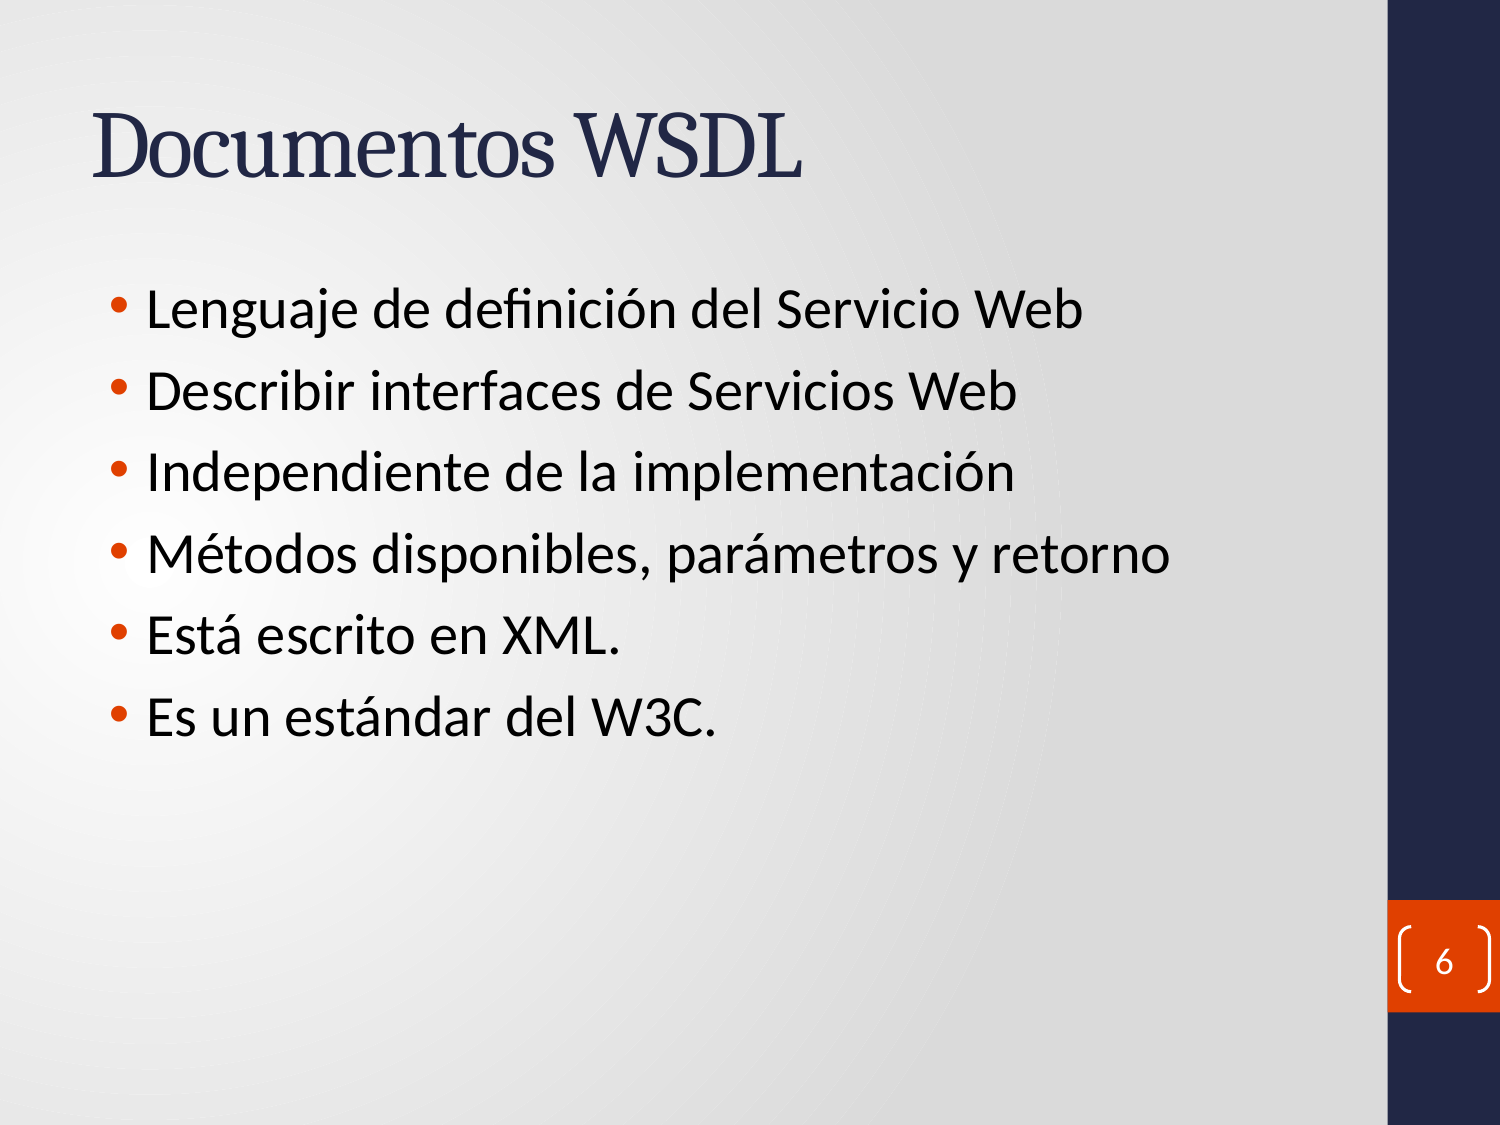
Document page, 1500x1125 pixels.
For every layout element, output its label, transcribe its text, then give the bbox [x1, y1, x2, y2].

list Lenguaje de definición del Servicio Web Describir interfaces de Servicios Web Independiente de la implementación Métodos disponibles, parámetros y retorno Está escrito en XML. Es un estándar del W3C. [75, 262, 1325, 1050]
slide_number 6 [1397, 925, 1492, 994]
title Documentos WSDL [75, 45, 1325, 233]
